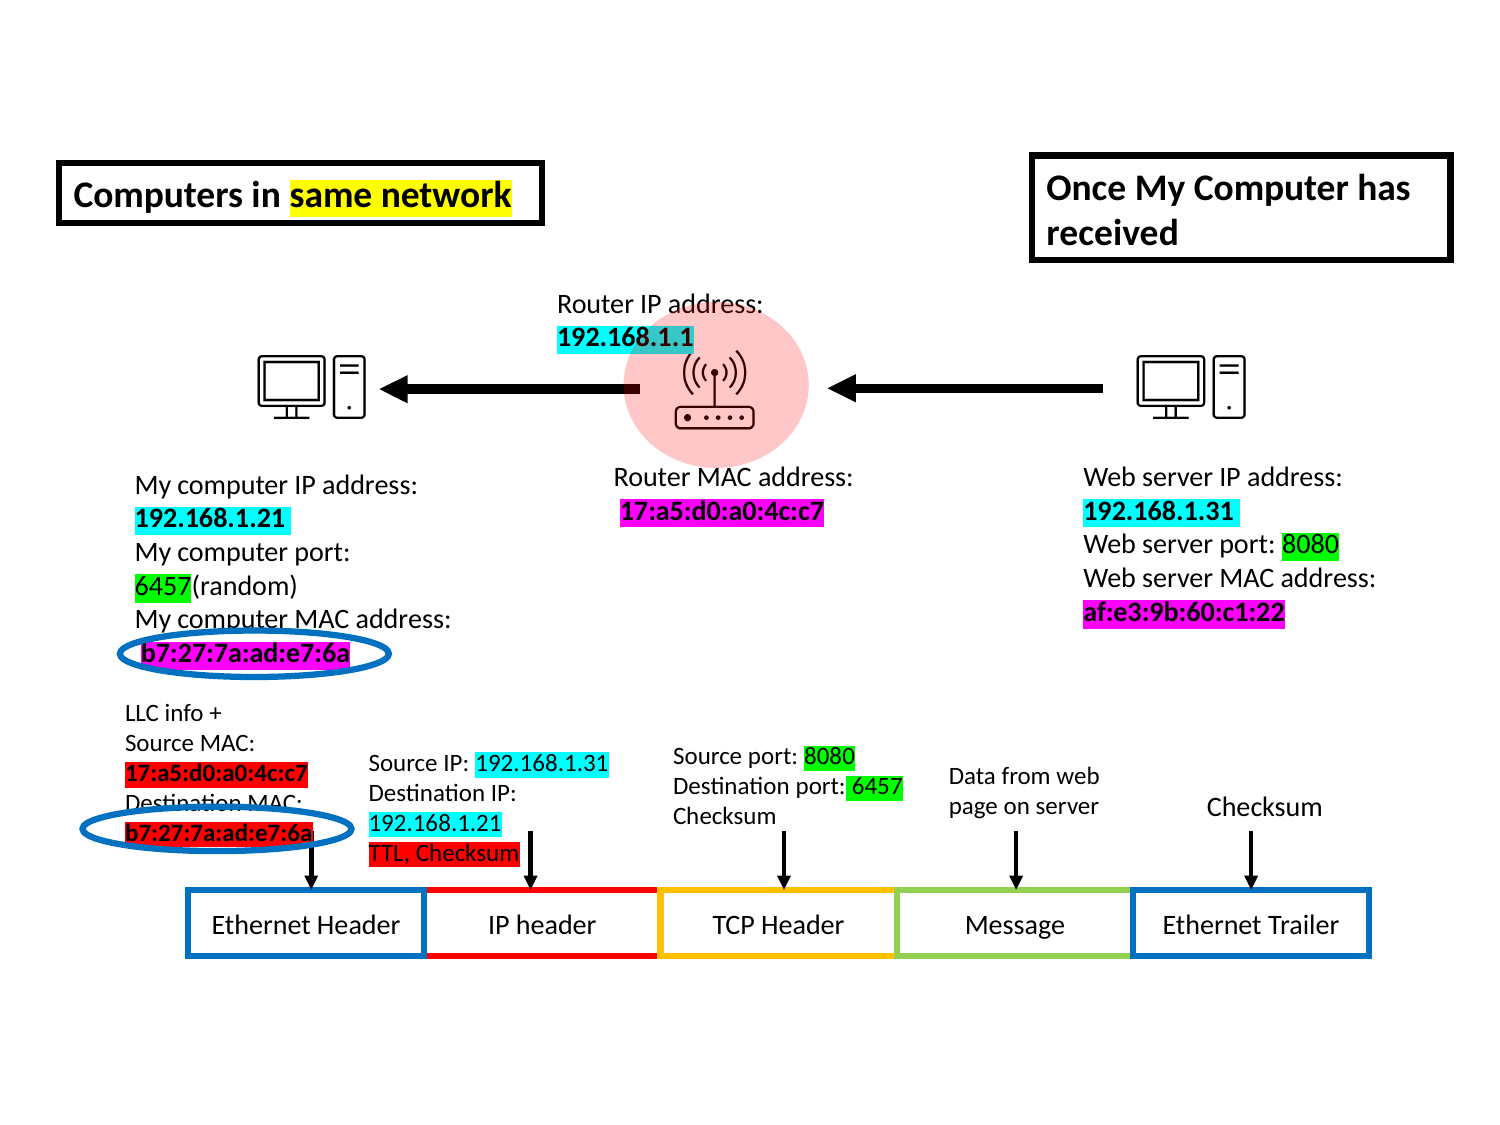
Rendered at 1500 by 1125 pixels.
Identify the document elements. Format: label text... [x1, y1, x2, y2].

text_box Once My Computer has received [1031, 154, 1452, 261]
text_box Computers in same network [58, 162, 543, 224]
picture [658, 332, 771, 446]
text_box [81, 805, 353, 853]
text_box Router IP address: 192.168.1.1 [542, 277, 888, 360]
text_box Source IP: 192.168.1.31 Destination IP: 192.168.1.21 TTL, Checksum [353, 738, 666, 874]
text_box My computer IP address: 192.168.1.21 My computer port: 6457(random) My computer MAC address: b7:27:7a:ad:e7:6a [119, 458, 534, 676]
text_box LLC info + Source MAC: 17:a5:d0:a0:4c:c7 Destination MAC: b7:27:7a:ad:e7:6a [110, 688, 411, 854]
text_box Message [896, 889, 1132, 957]
text_box Data from web page on server [959, 751, 1145, 827]
text_box [622, 300, 810, 470]
text_box Ethernet Header [187, 889, 425, 957]
text_box TCP Header [659, 889, 896, 957]
text_box [118, 629, 390, 679]
picture [255, 331, 368, 445]
text_box IP header [425, 889, 659, 957]
text_box Source port: 8080 Destination port: 6457 Checksum [658, 732, 959, 837]
text_box Ethernet Trailer [1132, 889, 1370, 957]
text_box Web server IP address: 192.168.1.31 Web server port: 8080 Web server MAC address: af:e3:9b:60:c1:22 [1068, 451, 1414, 635]
text_box Checksum [1192, 781, 1403, 830]
picture [1134, 331, 1248, 445]
text_box Router MAC address: 17:a5:d0:a0:4c:c7 [598, 450, 944, 534]
